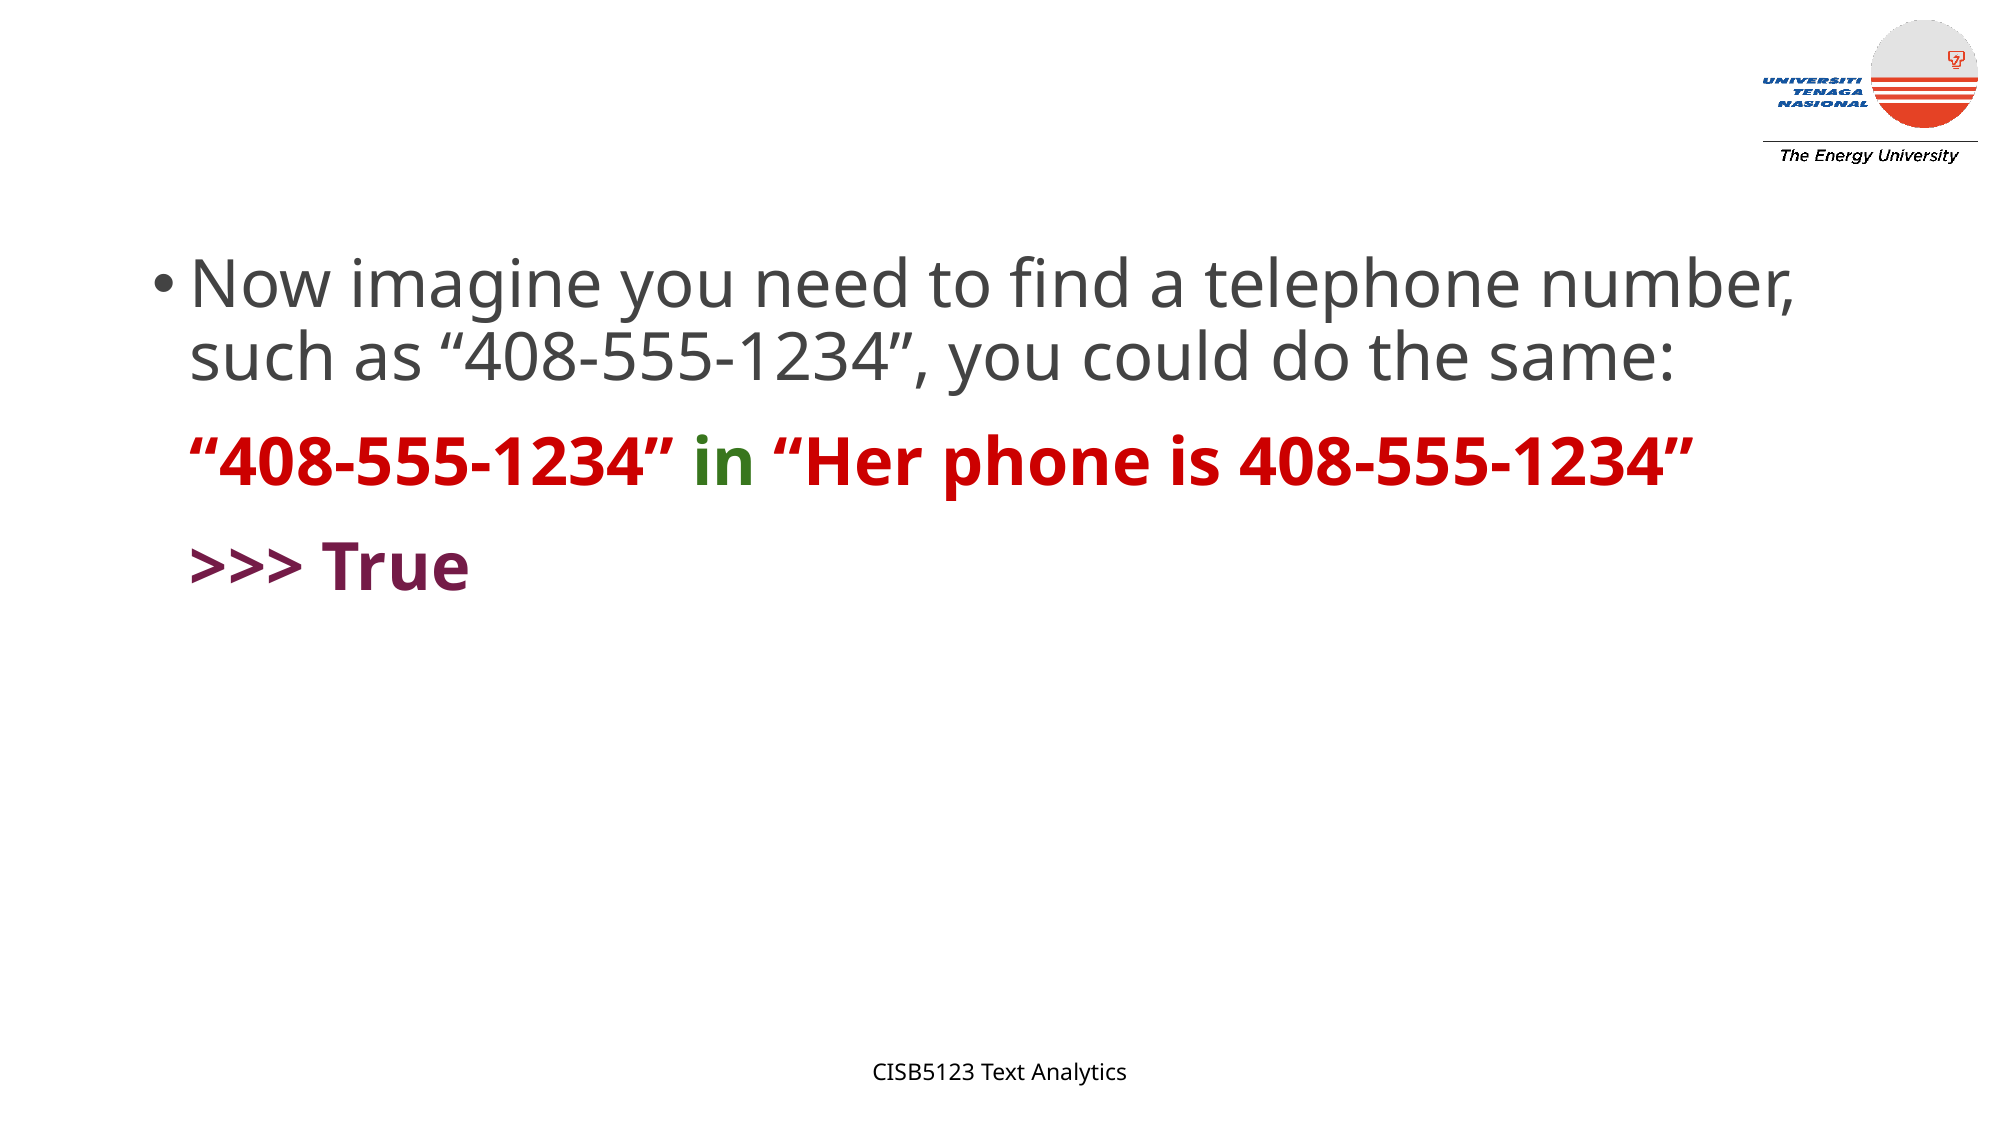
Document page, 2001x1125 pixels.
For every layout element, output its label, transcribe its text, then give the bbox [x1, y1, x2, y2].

list Now imagine you need to find a telephone number, such as “408-555-1234”, you could do the same: “408-555-1234” in “Her phone is 408-555-1234” >>> True [137, 242, 1863, 1014]
footer CISB5123 Text Analytics [662, 1042, 1338, 1103]
picture [1740, 0, 2000, 184]
